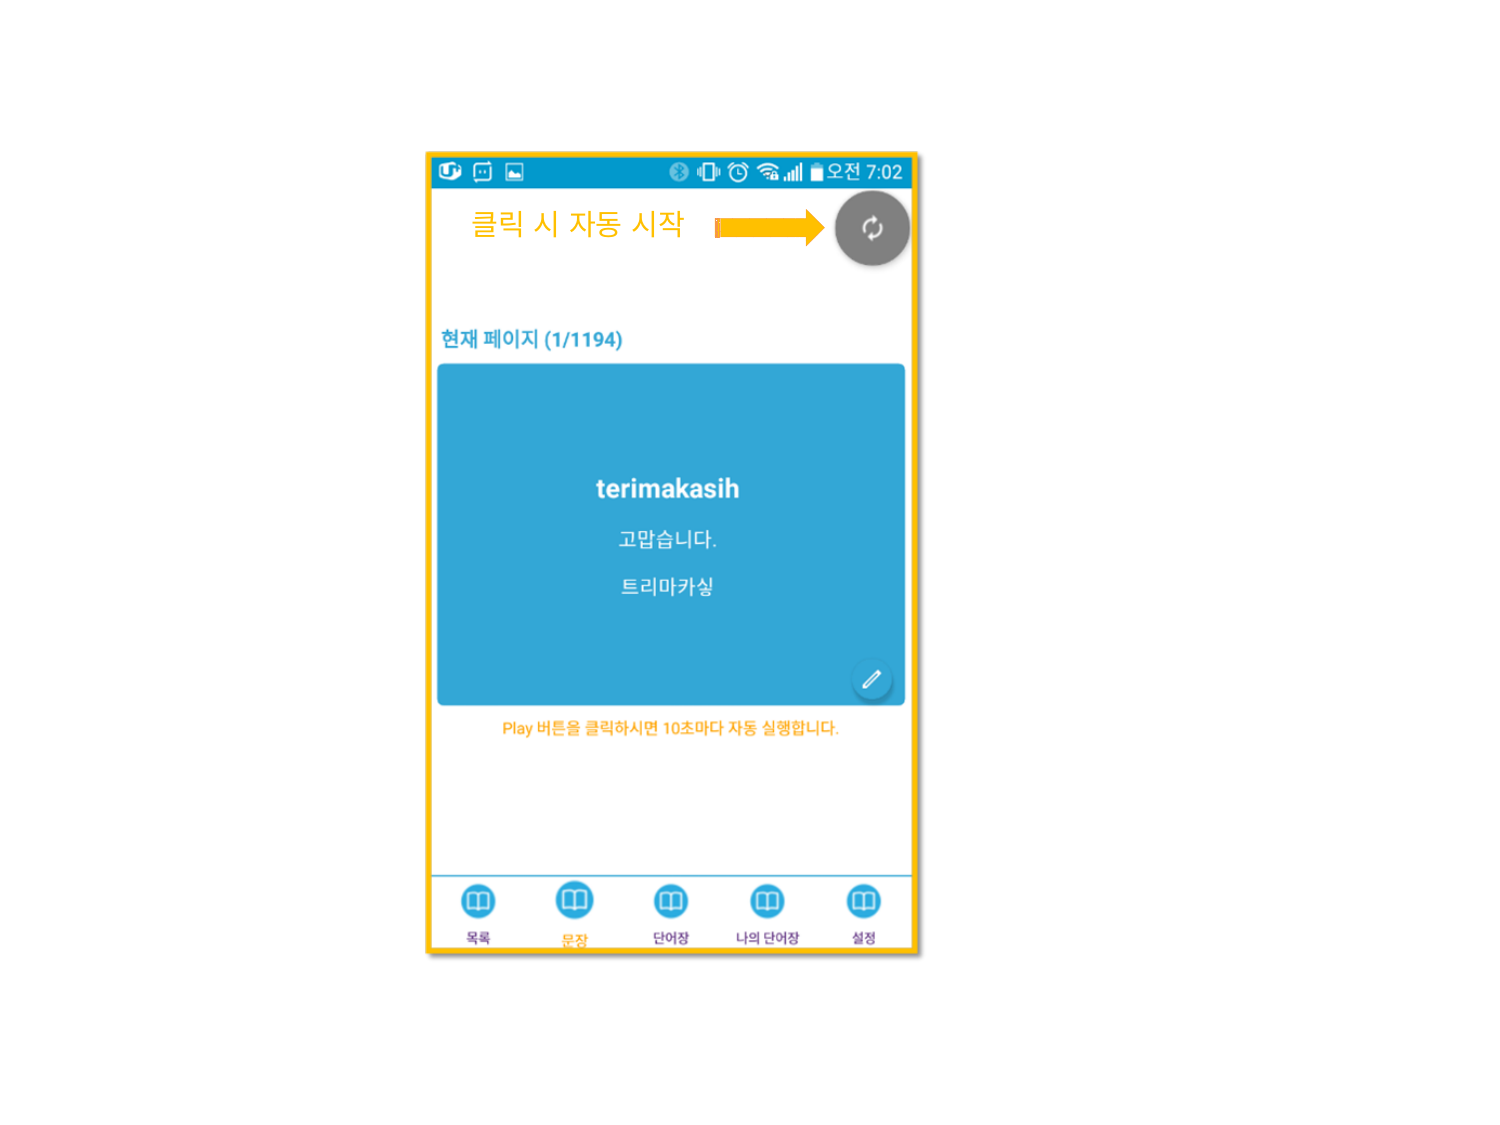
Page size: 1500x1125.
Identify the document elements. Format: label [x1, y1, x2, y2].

picture [421, 147, 930, 966]
